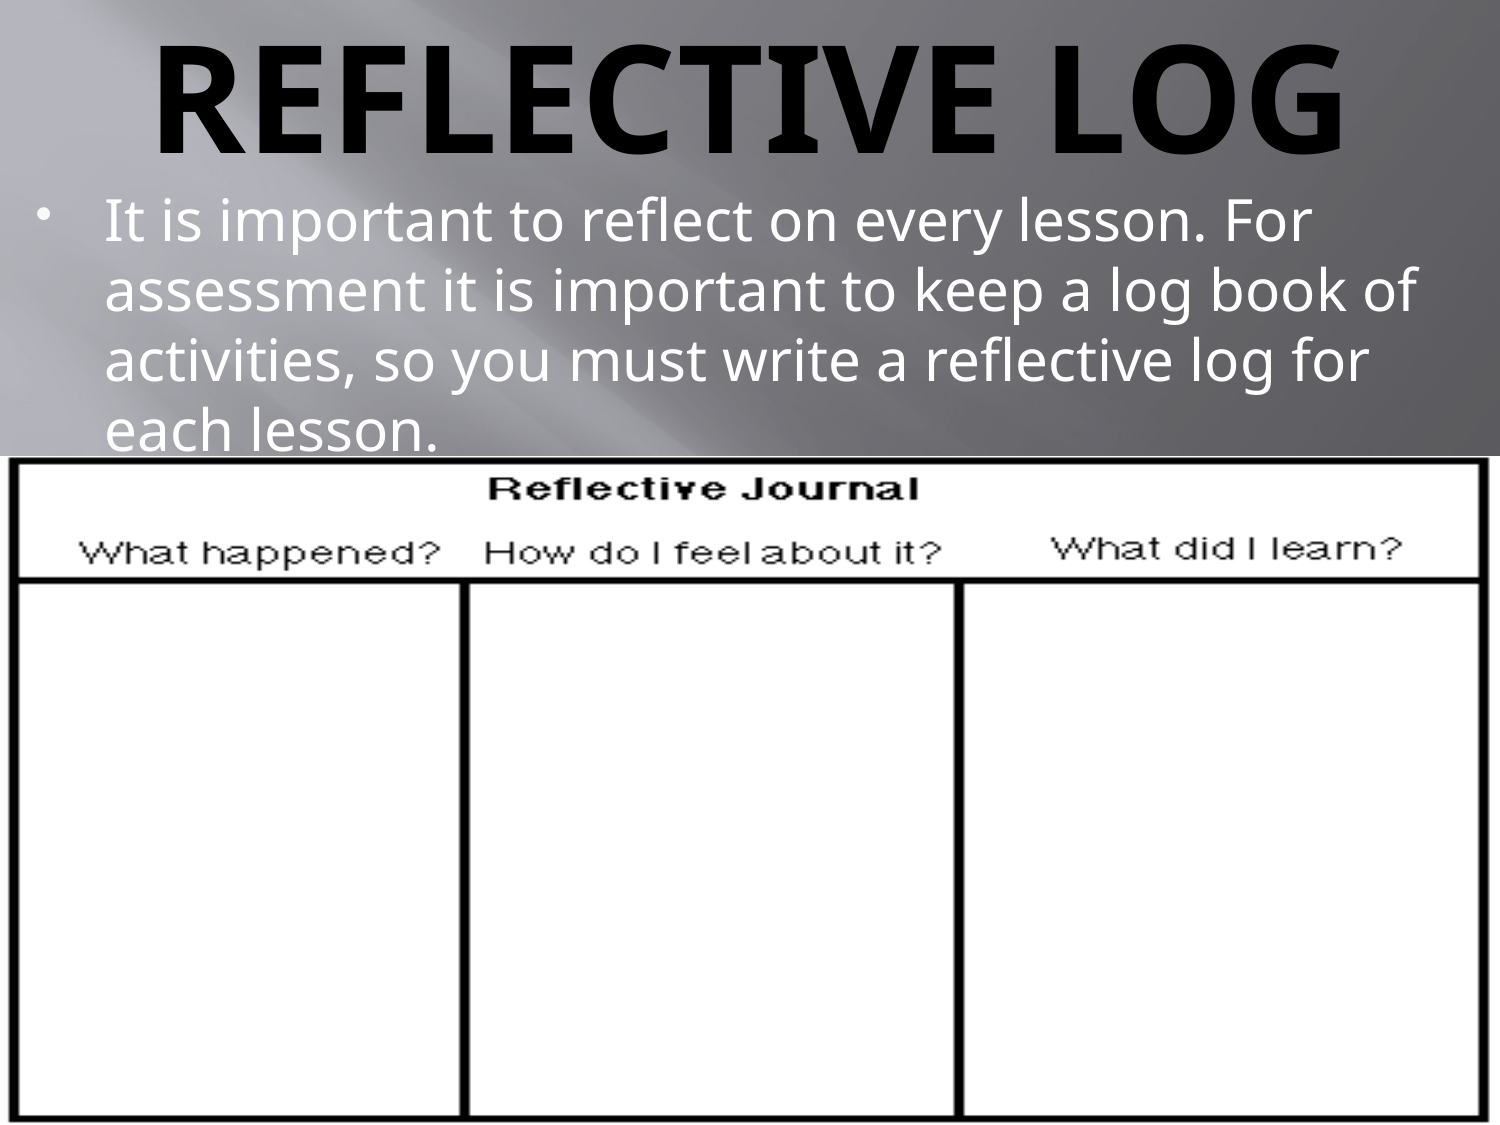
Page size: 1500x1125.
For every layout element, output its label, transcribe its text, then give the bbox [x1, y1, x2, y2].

picture [0, 456, 1500, 1125]
list It is important to reflect on every lesson. For assessment it is important to keep a log book of activities, so you must write a reflective log for each lesson. [0, 175, 1500, 456]
title REFLECTIVE LOG [75, 0, 1425, 175]
